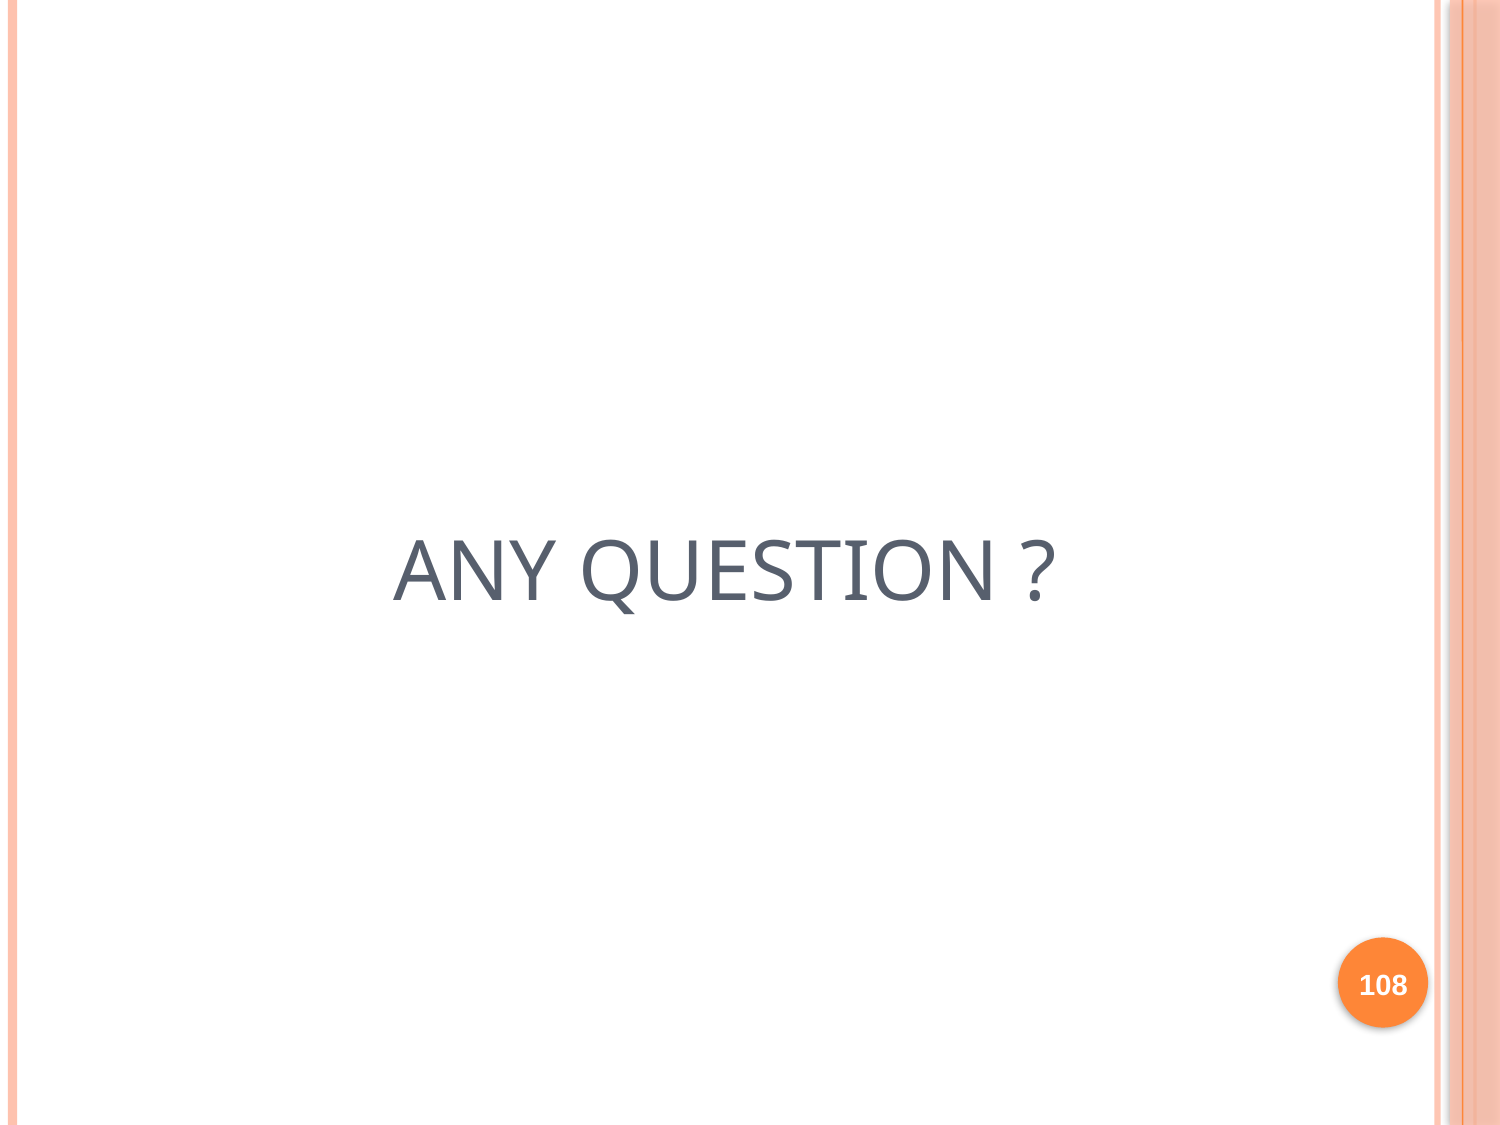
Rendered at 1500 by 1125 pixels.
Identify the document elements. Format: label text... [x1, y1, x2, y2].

slide_number 108 [1333, 940, 1434, 1026]
title Any Question ? [24, 437, 1425, 625]
